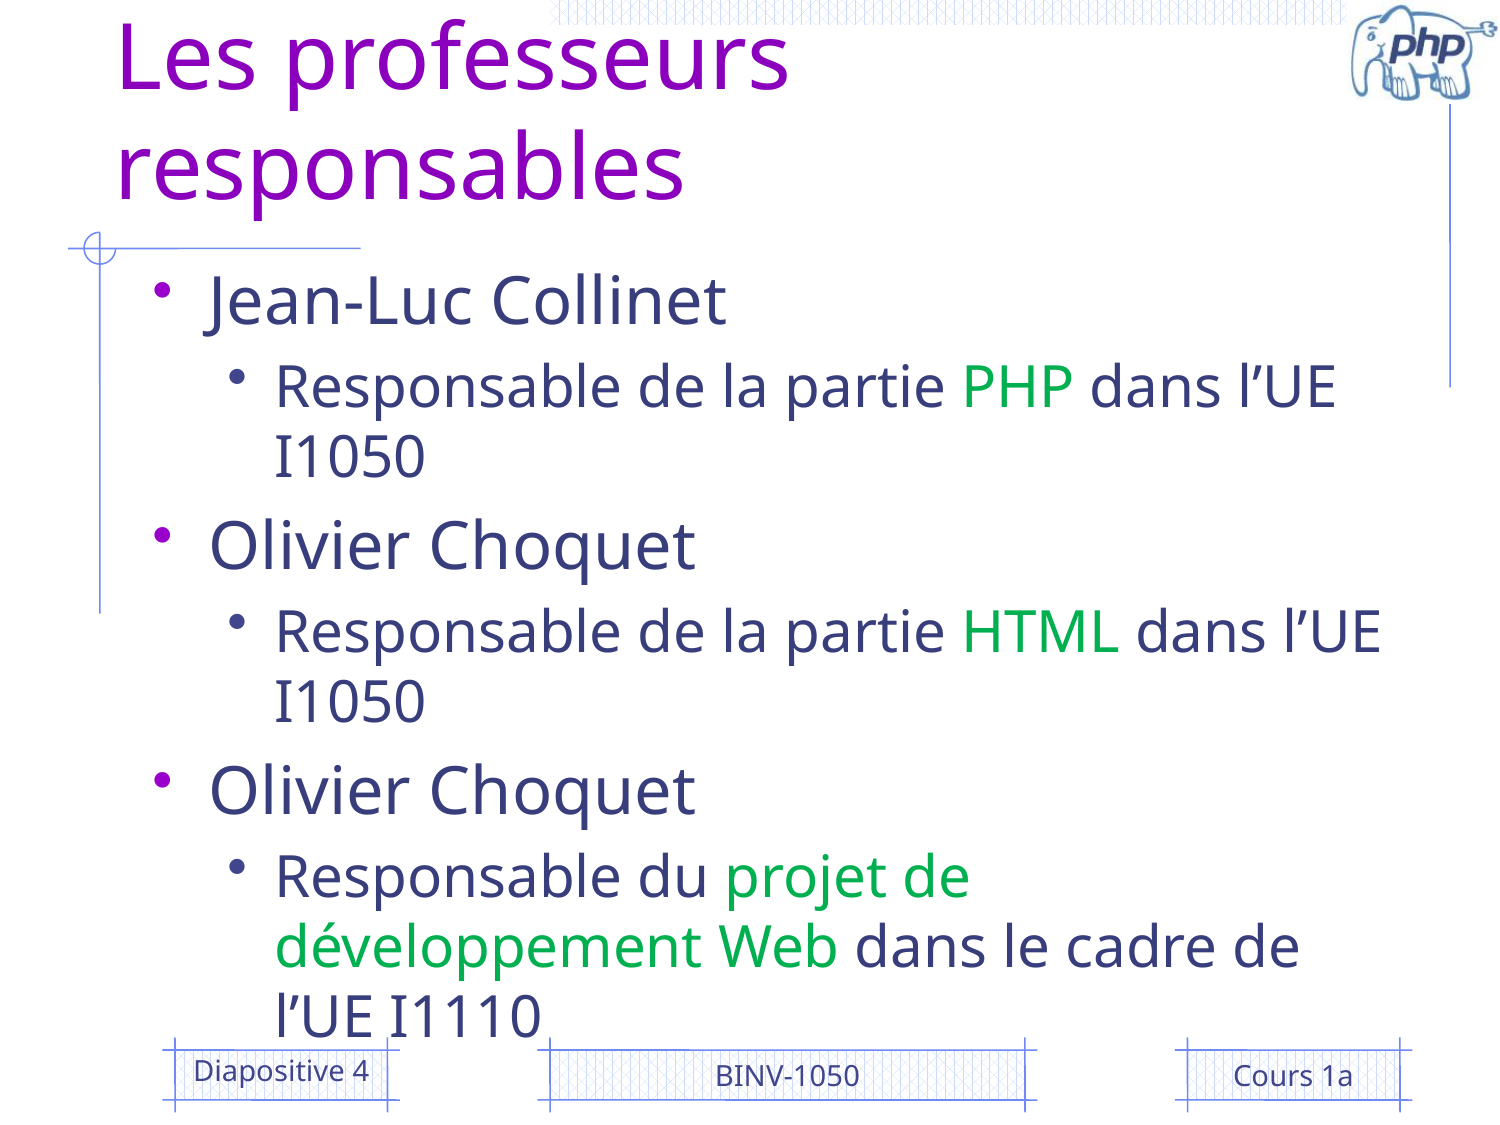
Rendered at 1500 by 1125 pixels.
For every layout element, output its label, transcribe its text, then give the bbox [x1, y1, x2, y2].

title Les professeurs responsables [99, 49, 1376, 226]
picture [1347, 0, 1500, 104]
slide_number Cours 1a [1187, 1024, 1401, 1101]
slide_number Diapositive 4 [149, 1024, 413, 1101]
footer BINV-1050 [549, 1024, 1026, 1101]
list Jean-Luc Collinet Responsable de la partie PHP dans l’UE I1050 Olivier Choquet Responsable de la partie HTML dans l’UE I1050 Olivier Choquet Responsable du projet de développement Web dans le cadre de l’UE I1110 [137, 249, 1413, 1001]
